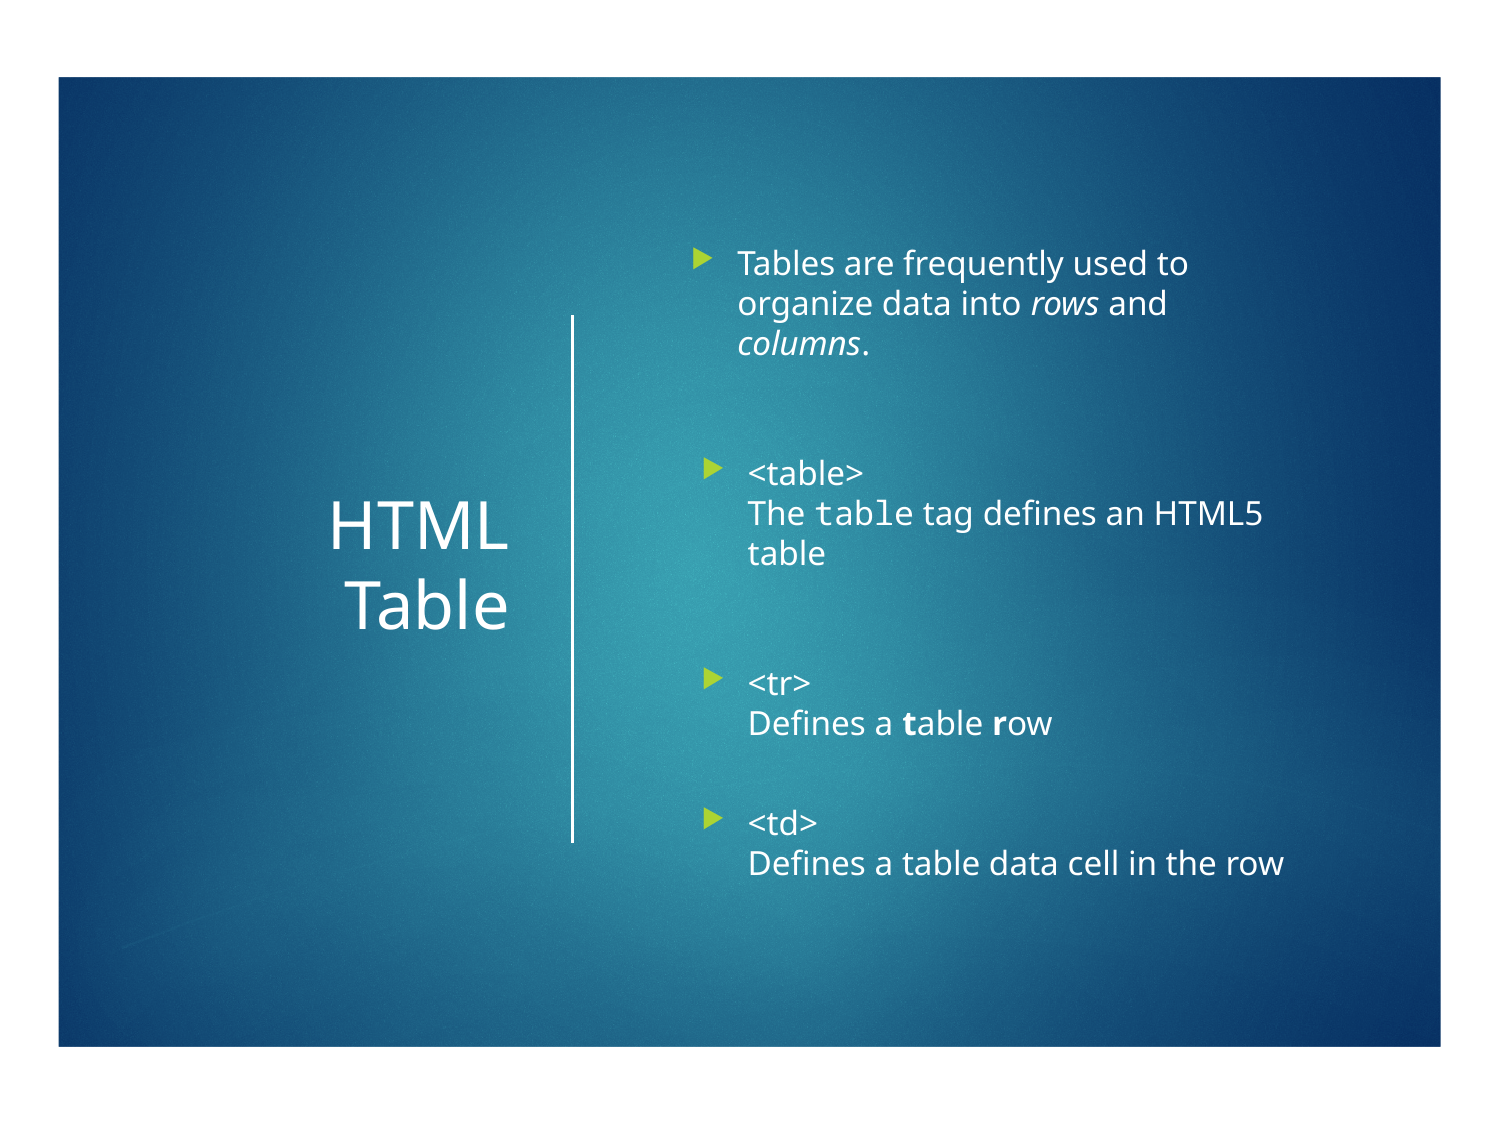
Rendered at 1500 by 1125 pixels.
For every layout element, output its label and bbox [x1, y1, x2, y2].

text_box [0, 0, 1500, 1125]
